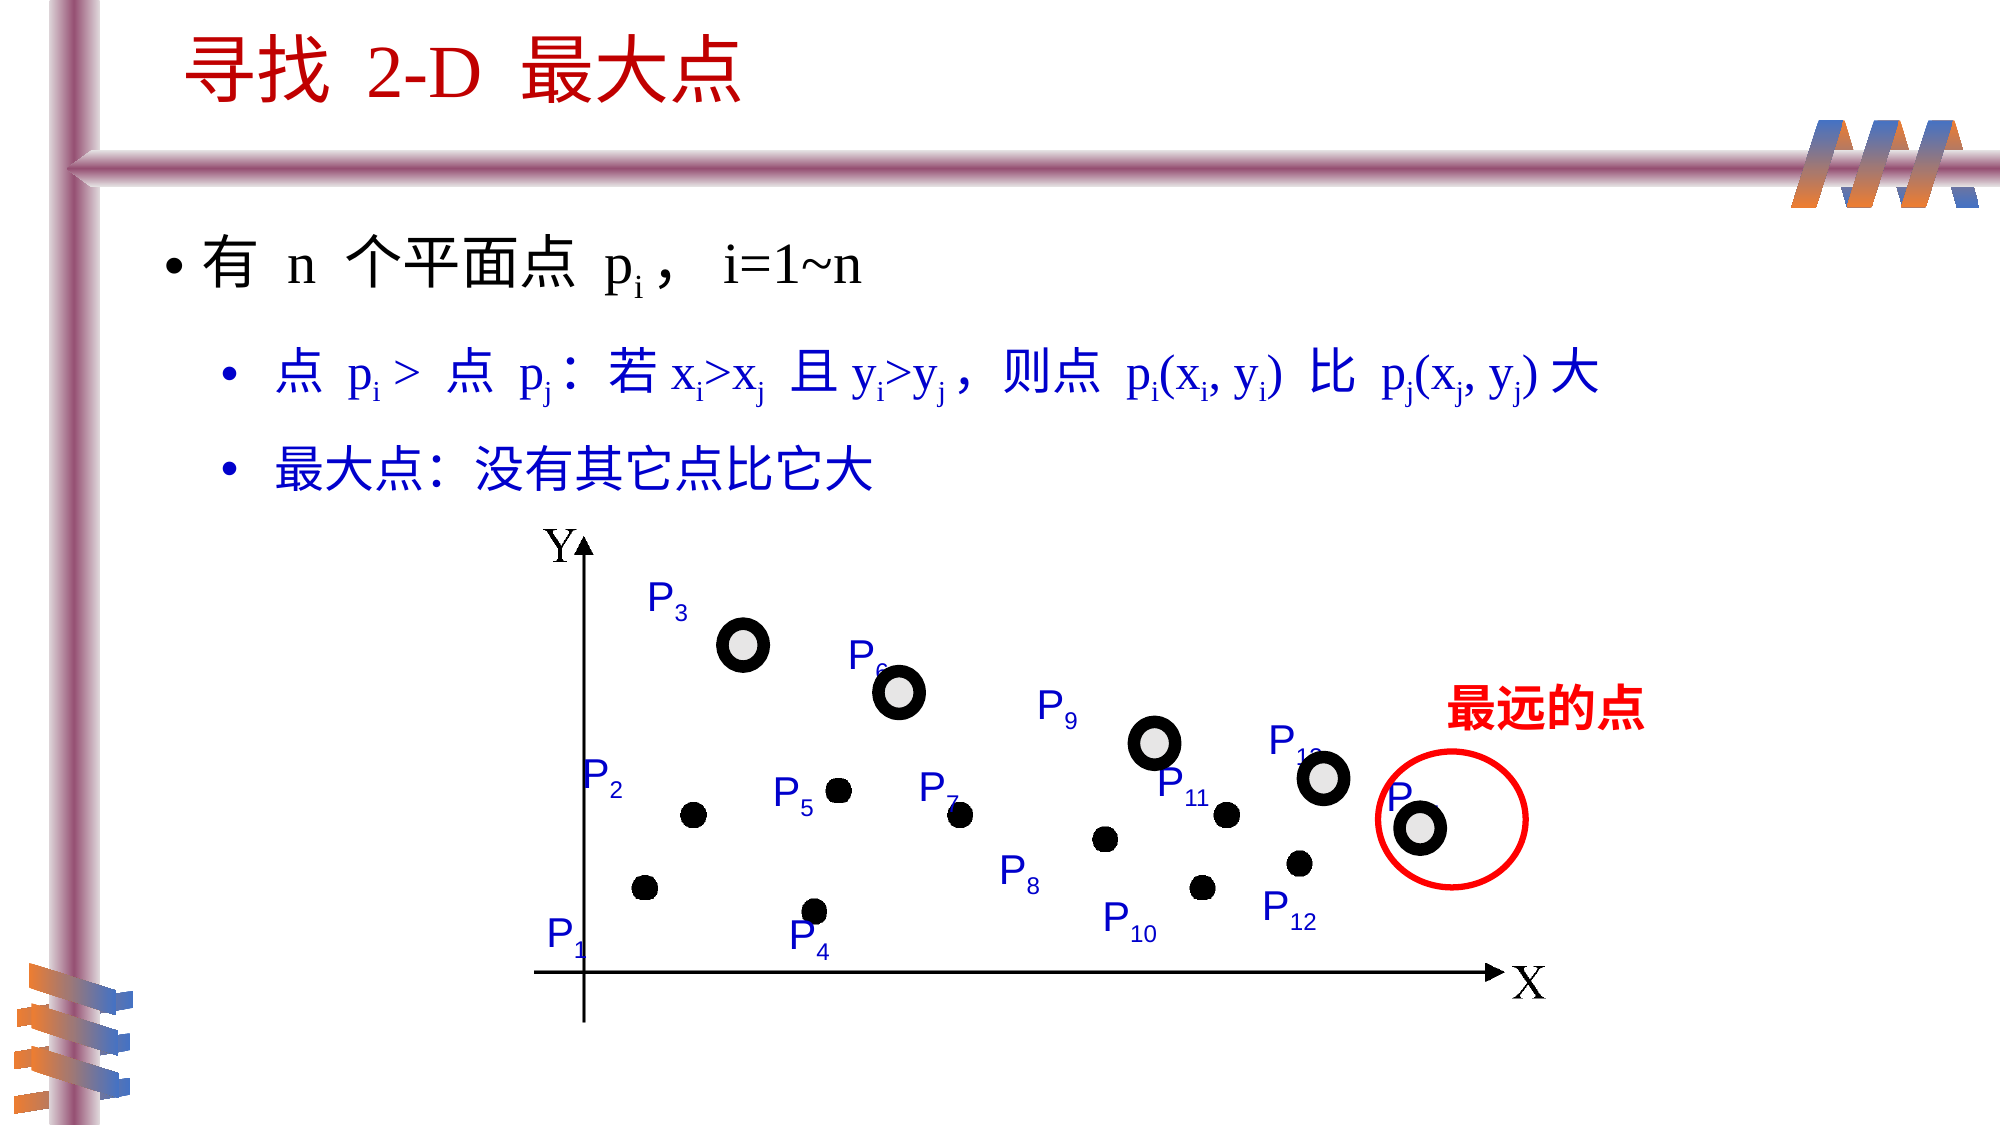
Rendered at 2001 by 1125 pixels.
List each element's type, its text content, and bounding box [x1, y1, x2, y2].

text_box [503, 503, 1585, 1030]
text_box 最远的点 [1585, 668, 1662, 744]
title 寻找 2-D 最大点 [166, 24, 2000, 138]
list 有 n 个平面点 pi，i=1~n 点 pi > 点 pj：若xi>xj 且yi>yj，则点 pi(xi, yi) 比 pj(xj, yj)大 最大点：没有其它点比它大 [149, 178, 1916, 1013]
